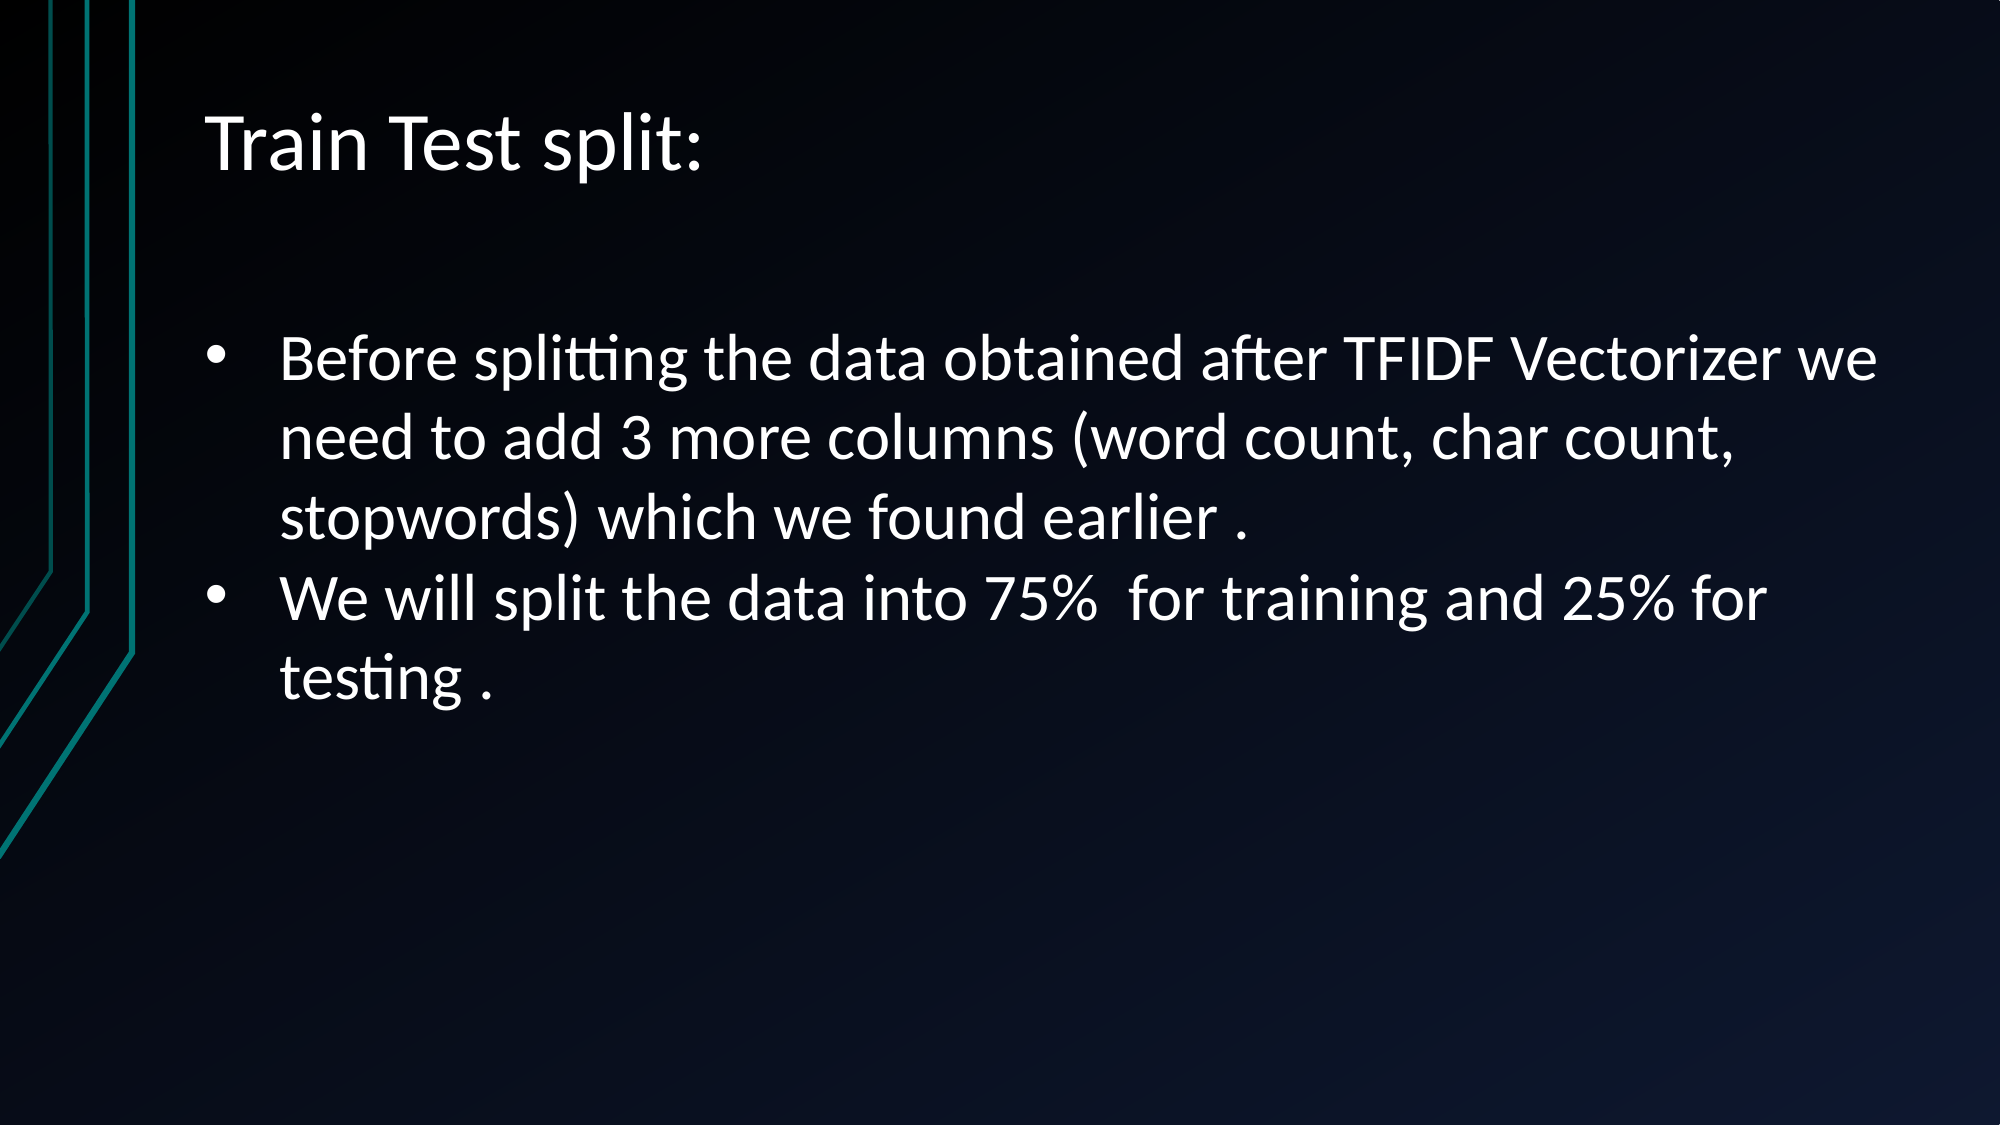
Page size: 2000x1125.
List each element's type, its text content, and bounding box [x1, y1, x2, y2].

text_box Before splitting the data obtained after TFIDF Vectorizer we need to add 3 more columns (word count, char count, stopwords) which we found earlier . We will split the data into 75% for training and 25% for testing . [189, 306, 1961, 721]
text_box Train Test split: [189, 79, 1548, 195]
